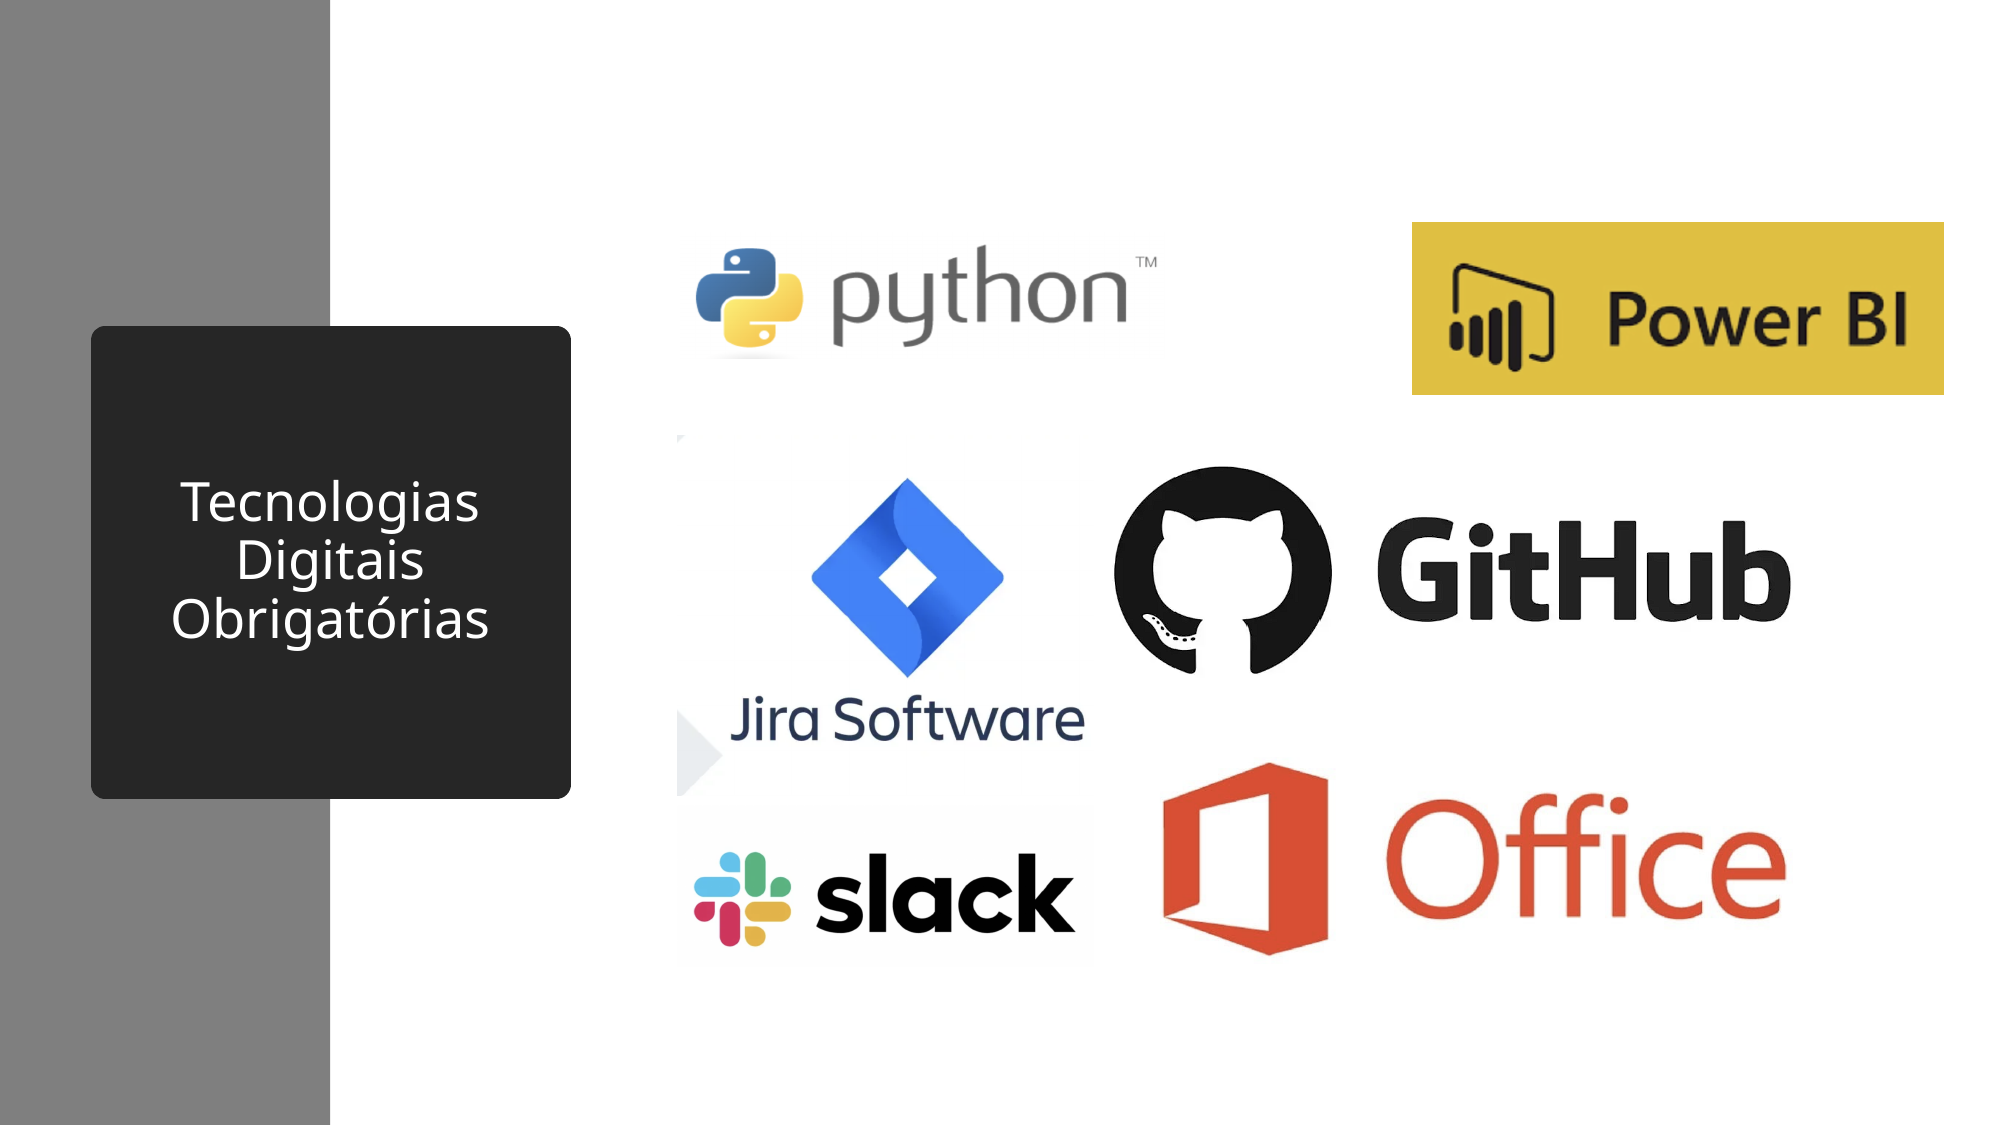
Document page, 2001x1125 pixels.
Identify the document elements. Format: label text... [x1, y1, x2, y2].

title Tecnologias Digitais Obrigatórias [105, 340, 557, 785]
text_box [331, 0, 2000, 1125]
picture [1103, 731, 1827, 966]
picture [1412, 222, 1944, 395]
picture [680, 232, 1165, 359]
picture [676, 805, 1094, 967]
picture [1103, 435, 1827, 723]
picture [676, 435, 1094, 796]
text_box [0, 0, 331, 1125]
